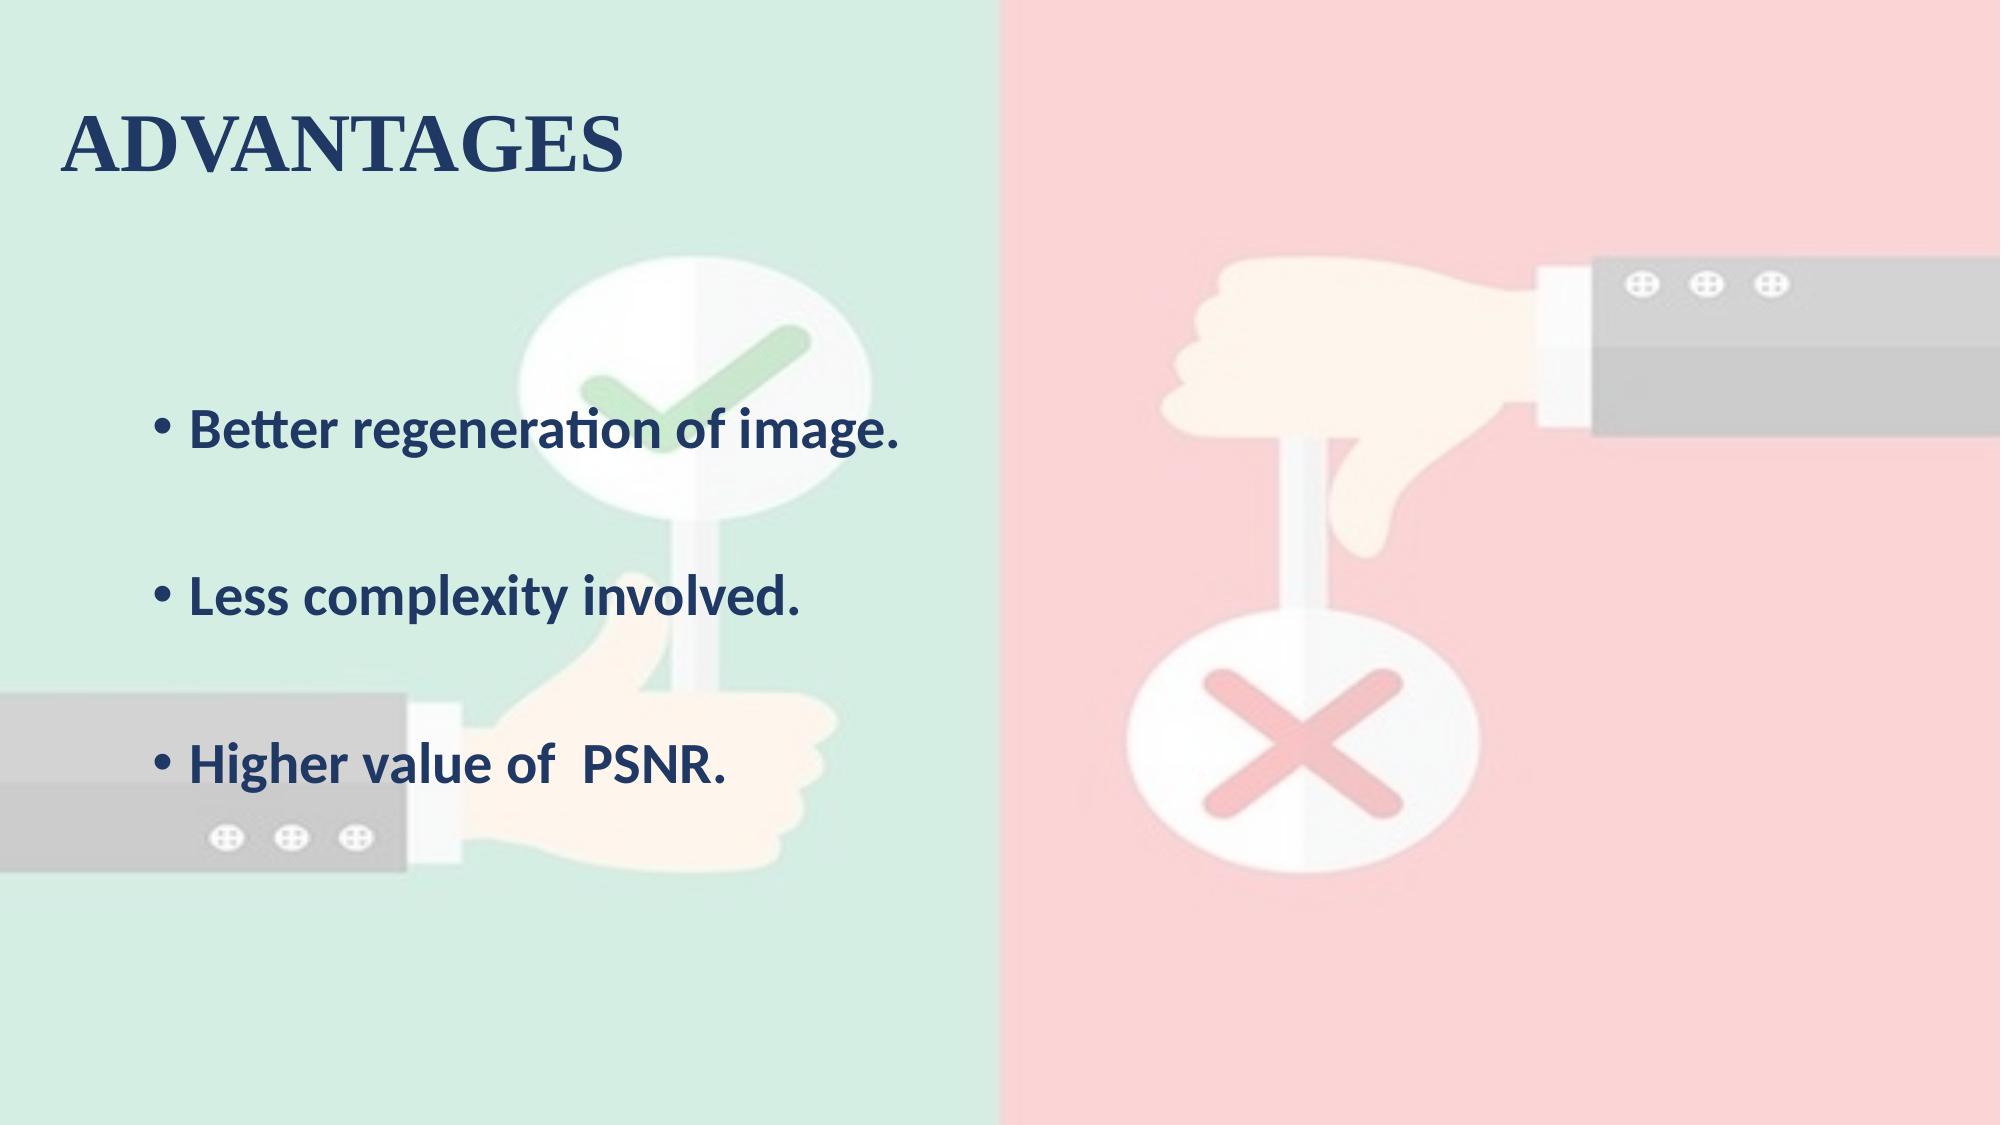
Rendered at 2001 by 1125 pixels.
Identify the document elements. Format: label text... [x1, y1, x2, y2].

list Better regeneration of image. Less complexity involved. Higher value of PSNR. [137, 299, 1863, 1014]
title ADVANTAGES [45, 35, 1771, 254]
